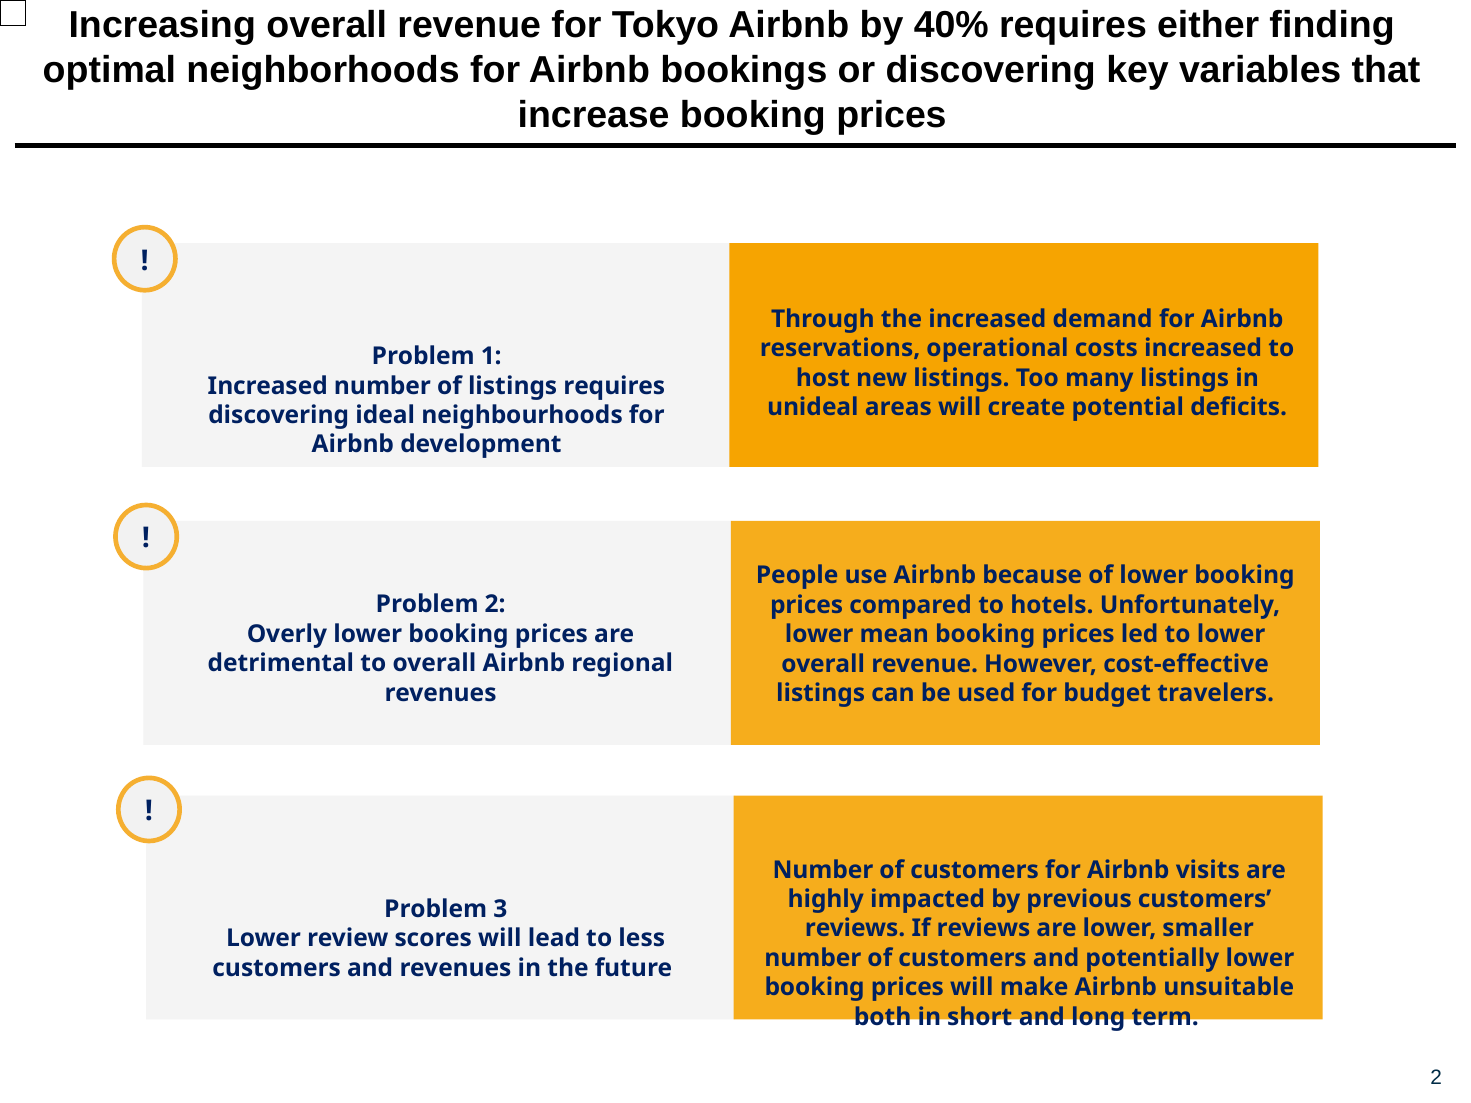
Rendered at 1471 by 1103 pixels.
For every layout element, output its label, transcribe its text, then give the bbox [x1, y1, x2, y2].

text_box ! [118, 777, 180, 842]
text_box ! [115, 504, 177, 569]
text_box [113, 226, 1319, 473]
picture [0, 0, 25, 26]
text_box [146, 795, 733, 1020]
text_box [733, 795, 1323, 1020]
text_box Problem 3 Lower review scores will lead to less customers and revenues in the future [162, 885, 730, 990]
text_box People use Airbnb because of lower booking prices compared to hotels. Unfortunately, lower mean booking prices led to lower overall revenue. However, cost-effective listings can be used for budget travelers. [730, 520, 1320, 745]
text_box Problem 2: Overly lower booking prices are detrimental to overall Airbnb regional revenues [157, 580, 725, 751]
text_box Number of customers for Airbnb visits are highly impacted by previous customers’ reviews. If reviews are lower, smaller number of customers and potentially lower booking prices will make Airbnb unsuitable both in short and long term. [746, 846, 1314, 1010]
text_box Increasing overall revenue for Tokyo Airbnb by 40% requires either finding optimal neighborhoods for Airbnb bookings or discovering key variables that increase booking prices [25, 0, 1440, 232]
text_box [143, 520, 730, 745]
